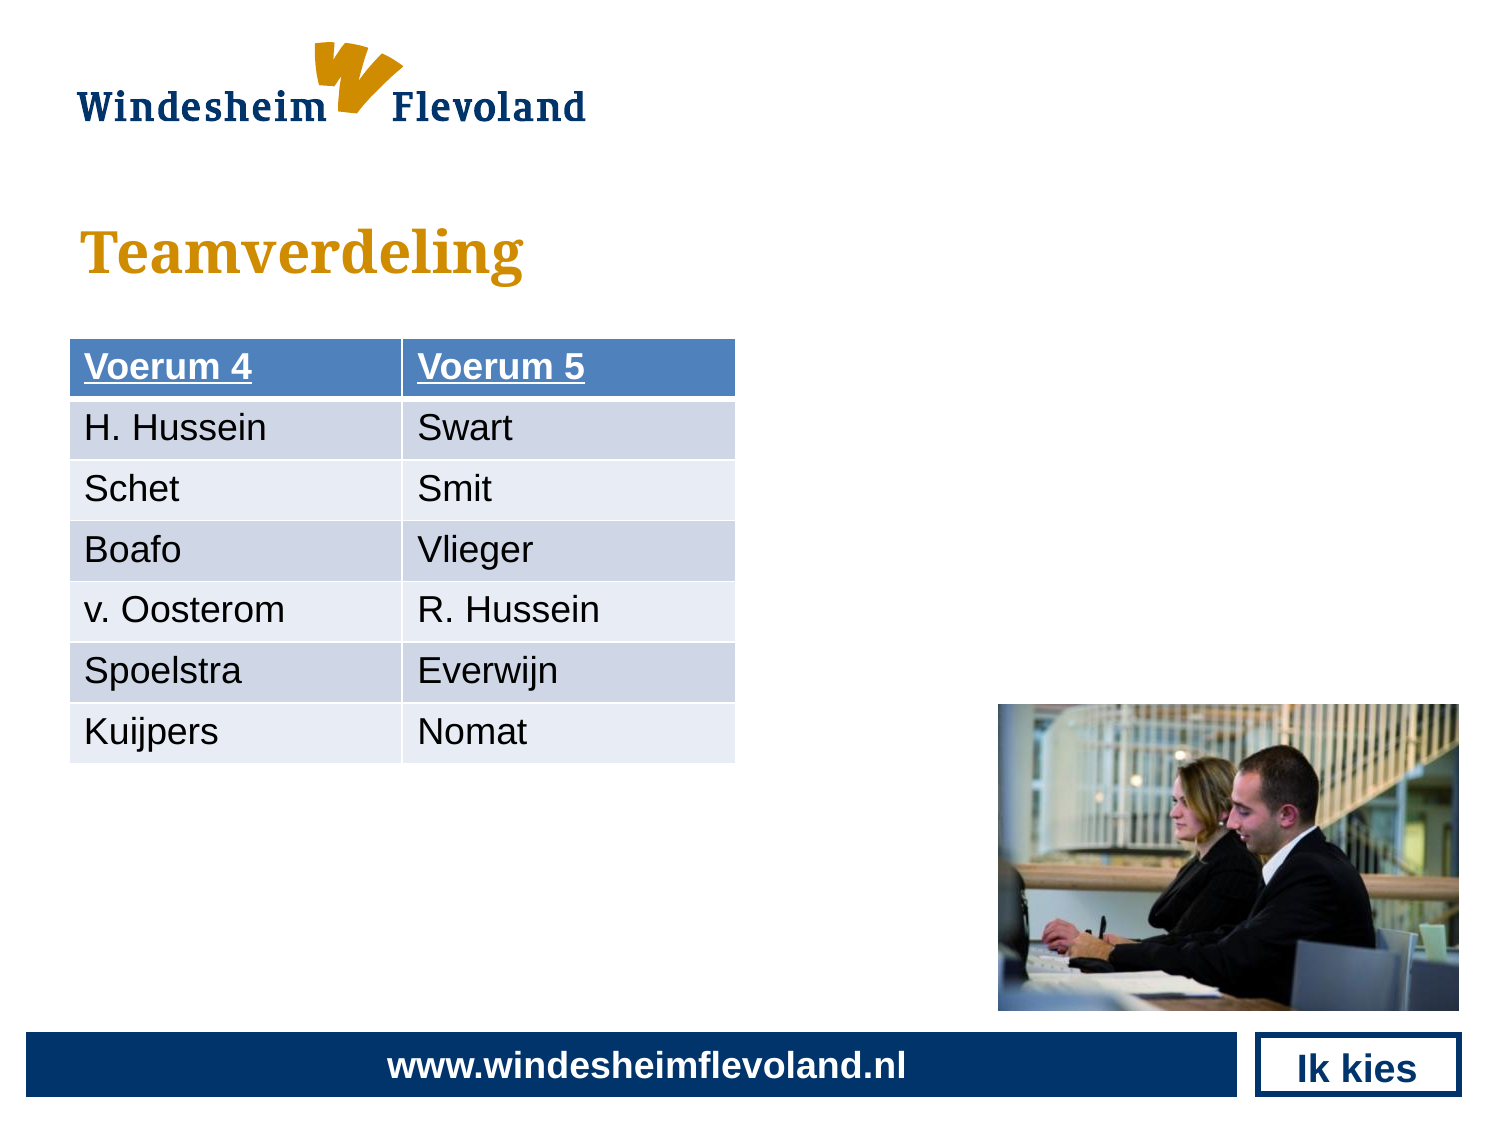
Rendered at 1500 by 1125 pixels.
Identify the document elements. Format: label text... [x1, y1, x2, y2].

table_cell Everwijn [403, 643, 735, 702]
title Teamverdeling [64, 208, 951, 338]
table_cell Boafo [70, 521, 401, 581]
table_cell v. Oosterom [70, 582, 401, 641]
table_header Voerum 4 [70, 339, 401, 396]
table_cell R. Hussein [403, 582, 735, 641]
table_cell Spoelstra [70, 643, 401, 702]
table_cell Smit [403, 461, 735, 520]
table_cell Nomat [403, 704, 735, 763]
table_cell Vlieger [403, 521, 735, 581]
table_cell H. Hussein [70, 402, 401, 459]
table_cell Kuijpers [70, 704, 401, 763]
picture [998, 704, 1459, 1011]
table_cell Schet [70, 461, 401, 520]
table_cell Swart [403, 402, 735, 459]
table_header Voerum 5 [403, 339, 735, 396]
